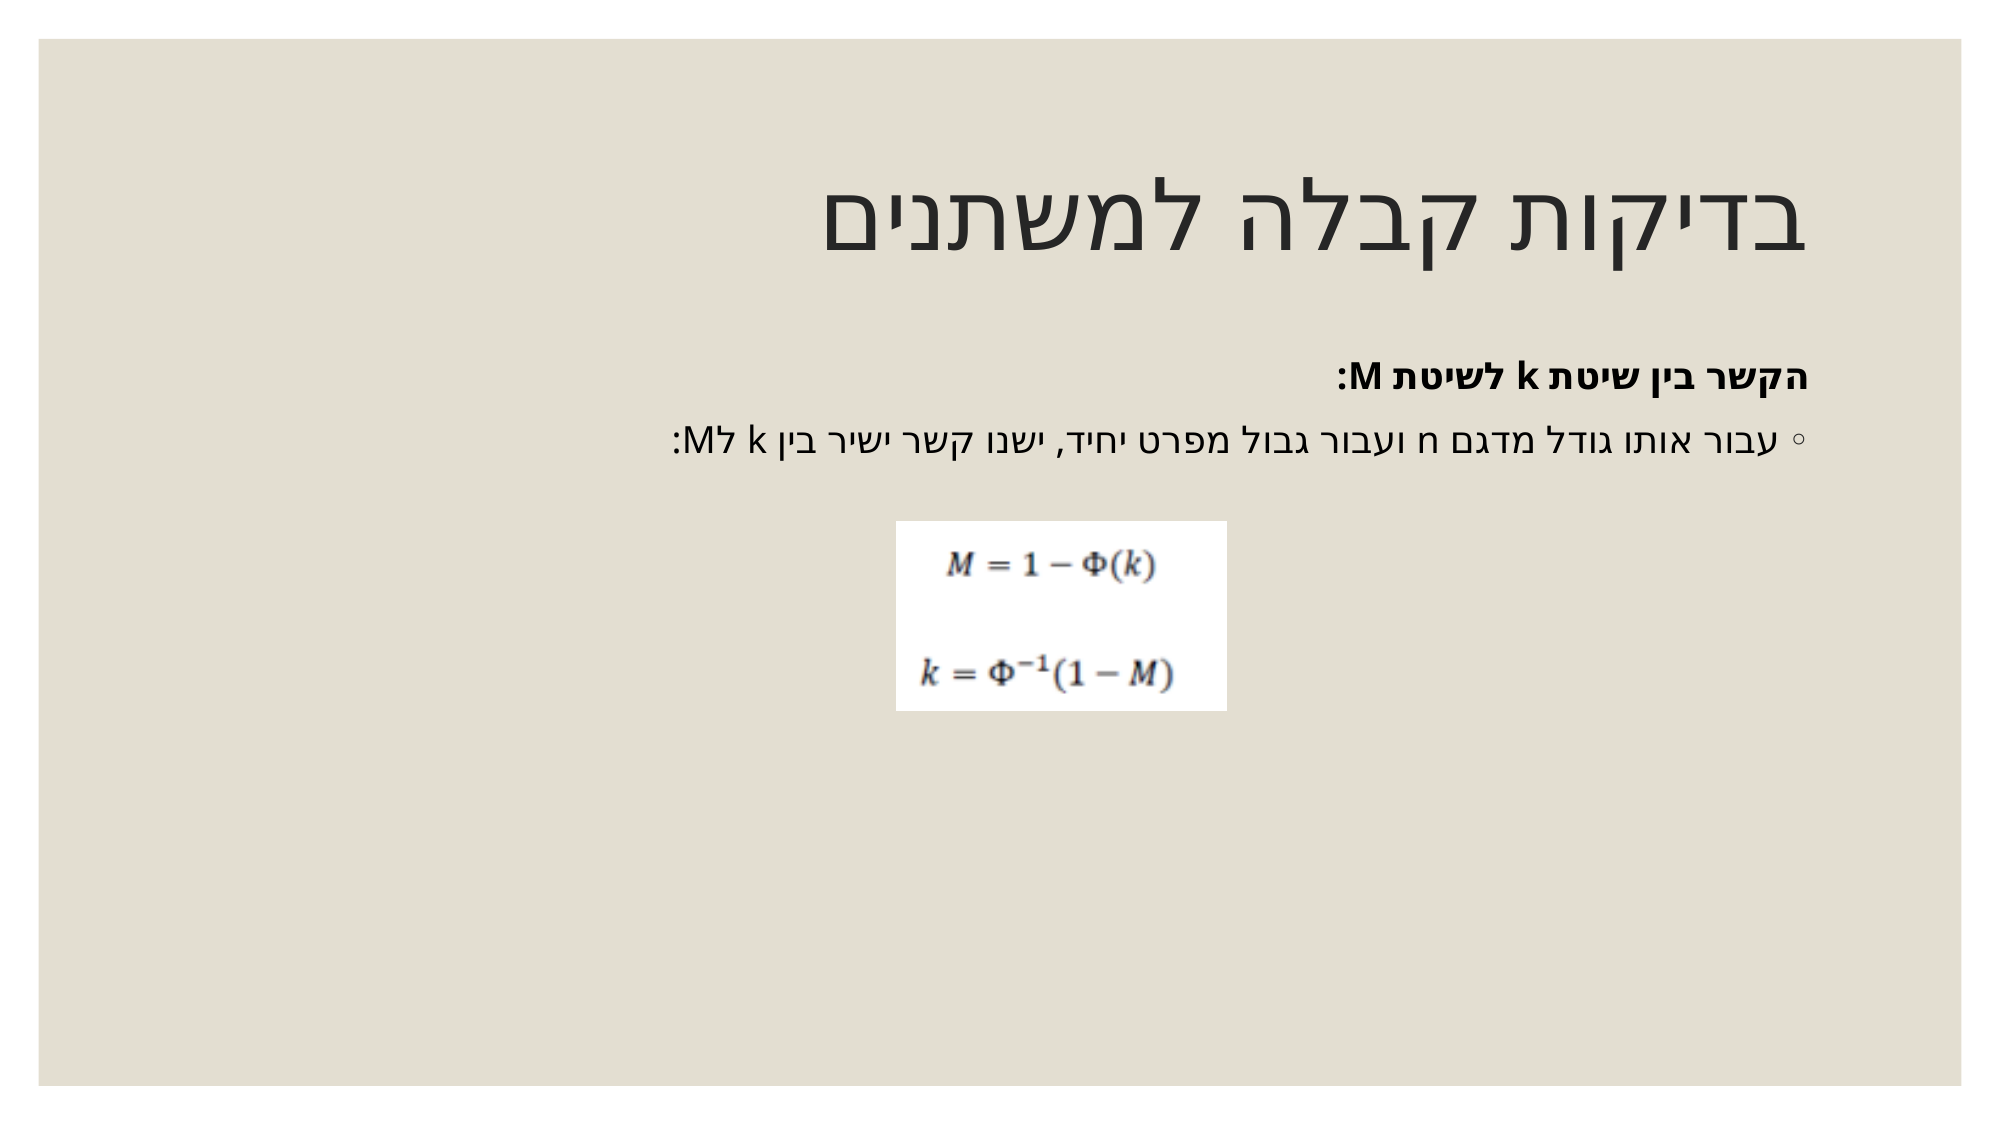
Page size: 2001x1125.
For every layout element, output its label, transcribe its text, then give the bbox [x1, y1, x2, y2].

list הקשר בין שיטת k לשיטת M: עבור אותו גודל מדגם n ועבור גבול מפרט יחיד, ישנו קשר ישיר בין k לM: [174, 345, 1825, 1077]
picture [896, 521, 1227, 711]
title בדיקות קבלה למשתנים [174, 105, 1825, 331]
